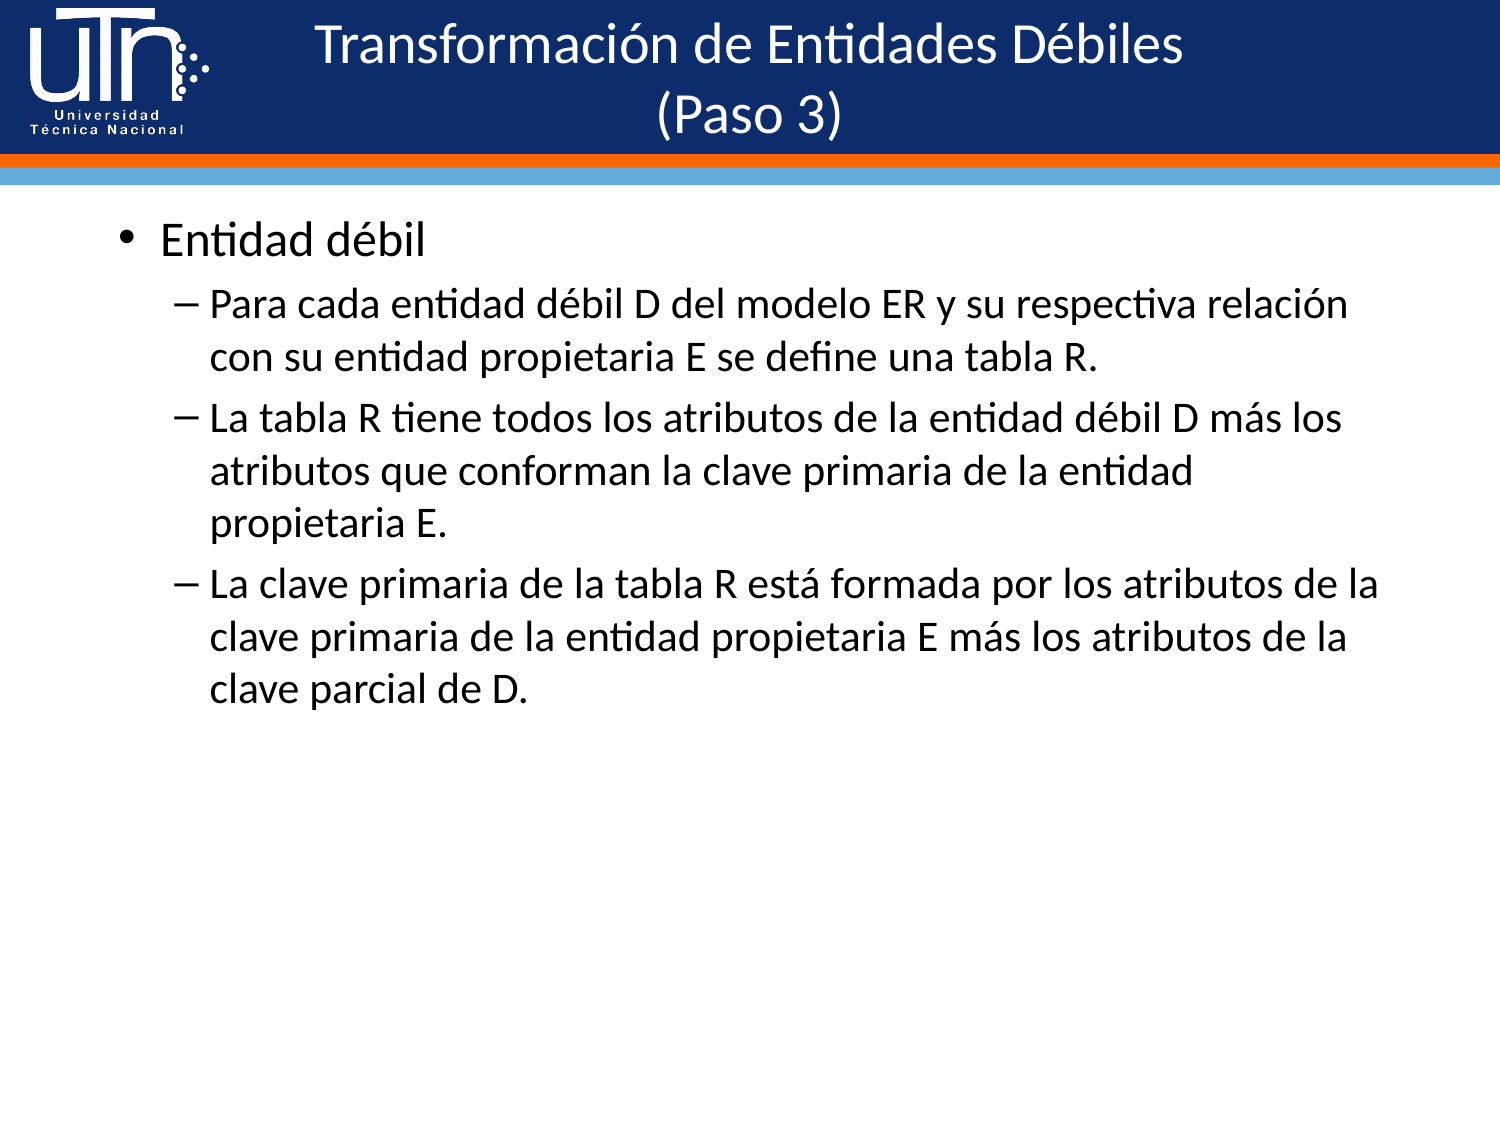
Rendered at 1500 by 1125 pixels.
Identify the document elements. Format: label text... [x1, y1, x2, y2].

title Transformación de Entidades Débiles (Paso 3) [0, 0, 1500, 154]
list Entidad débil Para cada entidad débil D del modelo ER y su respectiva relación con su entidad propietaria E se define una tabla R. La tabla R tiene todos los atributos de la entidad débil D más los atributos que conforman la clave primaria de la entidad propietaria E. La clave primaria de la tabla R está formada por los atributos de la clave primaria de la entidad propietaria E más los atributos de la clave parcial de D. [103, 198, 1397, 1012]
